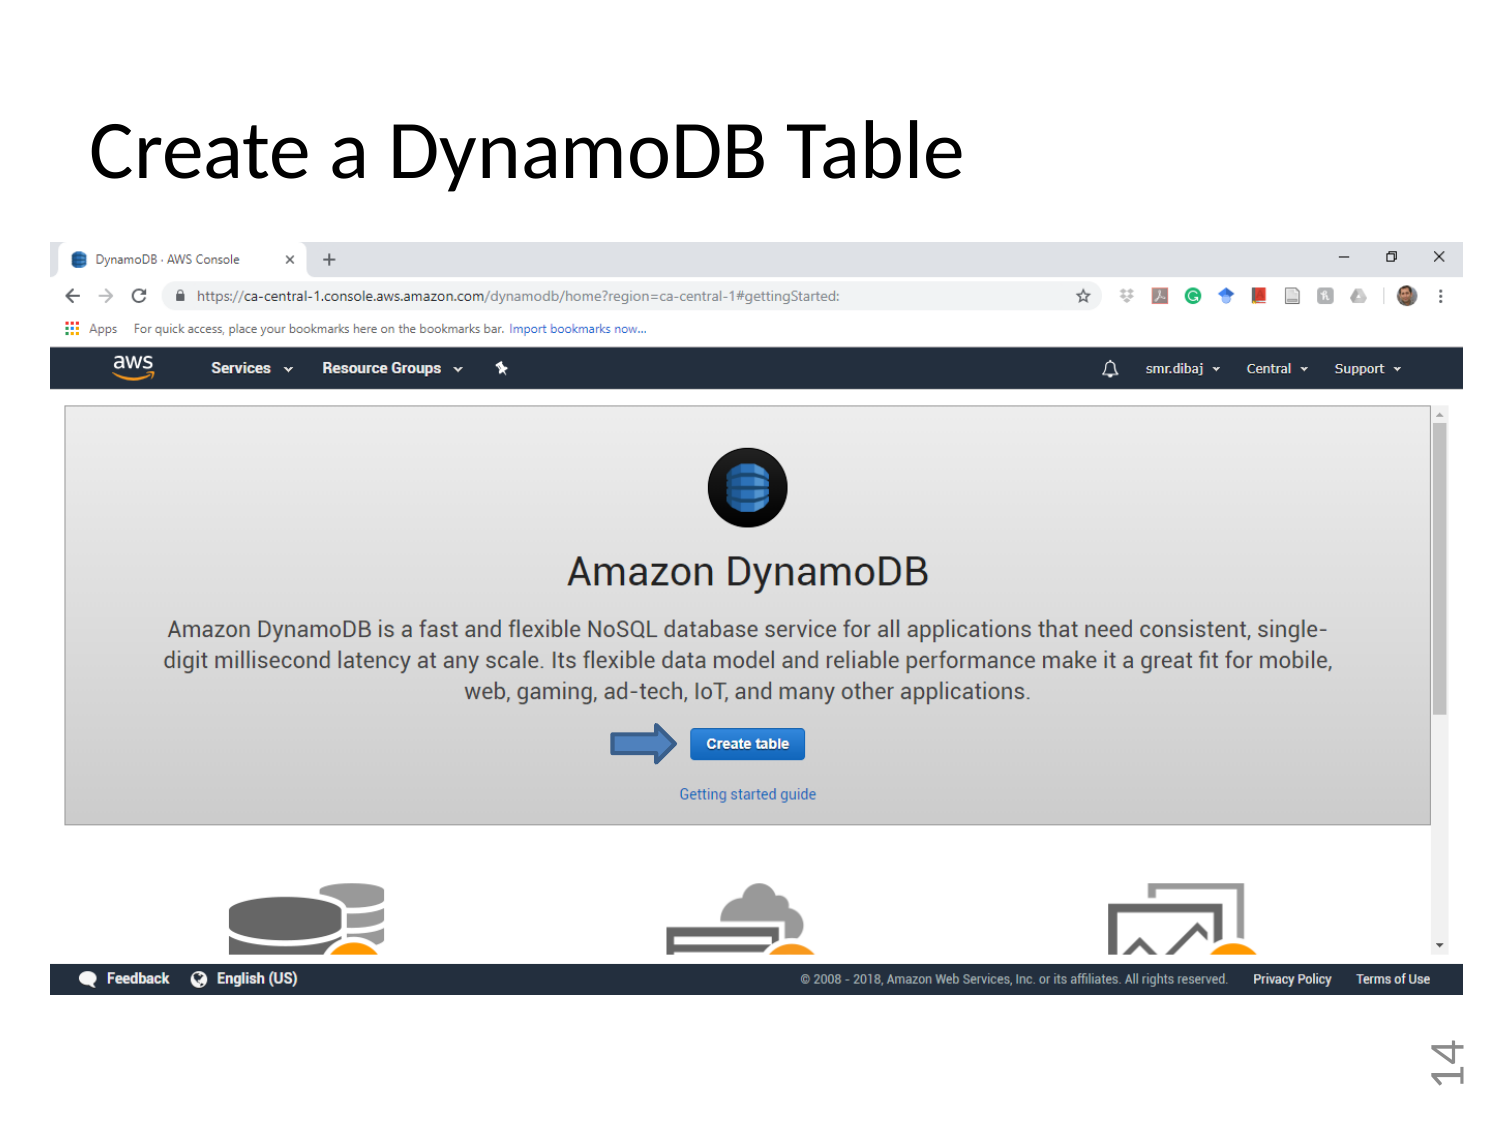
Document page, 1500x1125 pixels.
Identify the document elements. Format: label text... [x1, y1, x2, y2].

slide_number 14 [1412, 1025, 1475, 1125]
picture [49, 241, 1463, 996]
text_box Create a DynamoDB Table [74, 87, 1438, 203]
